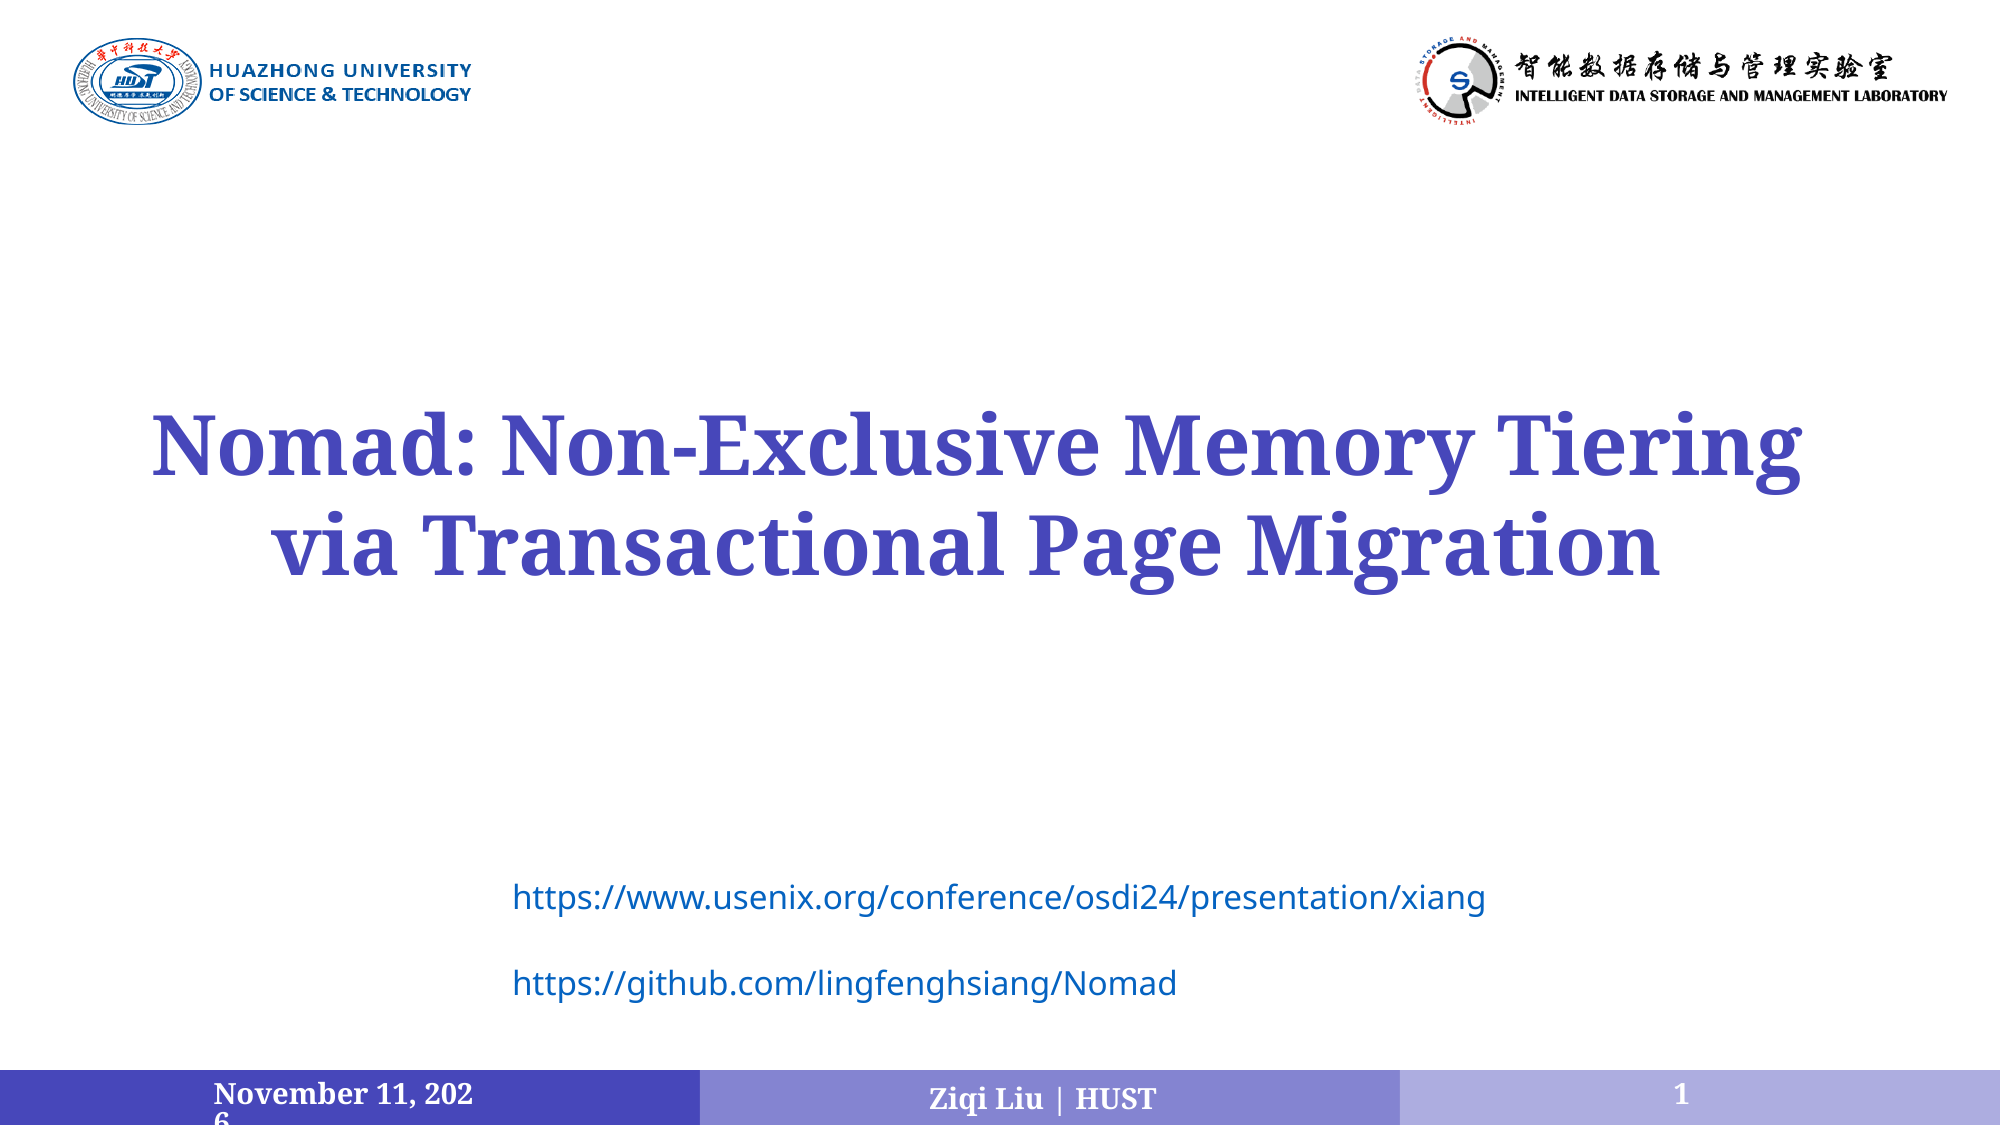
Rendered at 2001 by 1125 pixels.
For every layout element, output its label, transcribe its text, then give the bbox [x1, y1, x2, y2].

slide_number 1 [1615, 1050, 1749, 1125]
text_box [1399, 1069, 1615, 1125]
text_box Nomad: Non-Exclusive Memory Tiering via Transactional Page Migration [122, 385, 1833, 600]
text_box [699, 1069, 1399, 1075]
text_box [699, 1120, 1399, 1125]
text_box [0, 1069, 198, 1125]
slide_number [198, 1065, 502, 1125]
text_box [502, 1069, 699, 1125]
text_box https://www.usenix.org/conference/osdi24/presentation/xiang https://github.com/lingfenghsiang/Nomad [497, 829, 1589, 1015]
text_box [1749, 1069, 2000, 1125]
picture [1409, 33, 1955, 128]
footer Ziqi Liu | HUST [671, 1075, 1414, 1120]
picture [73, 38, 474, 125]
